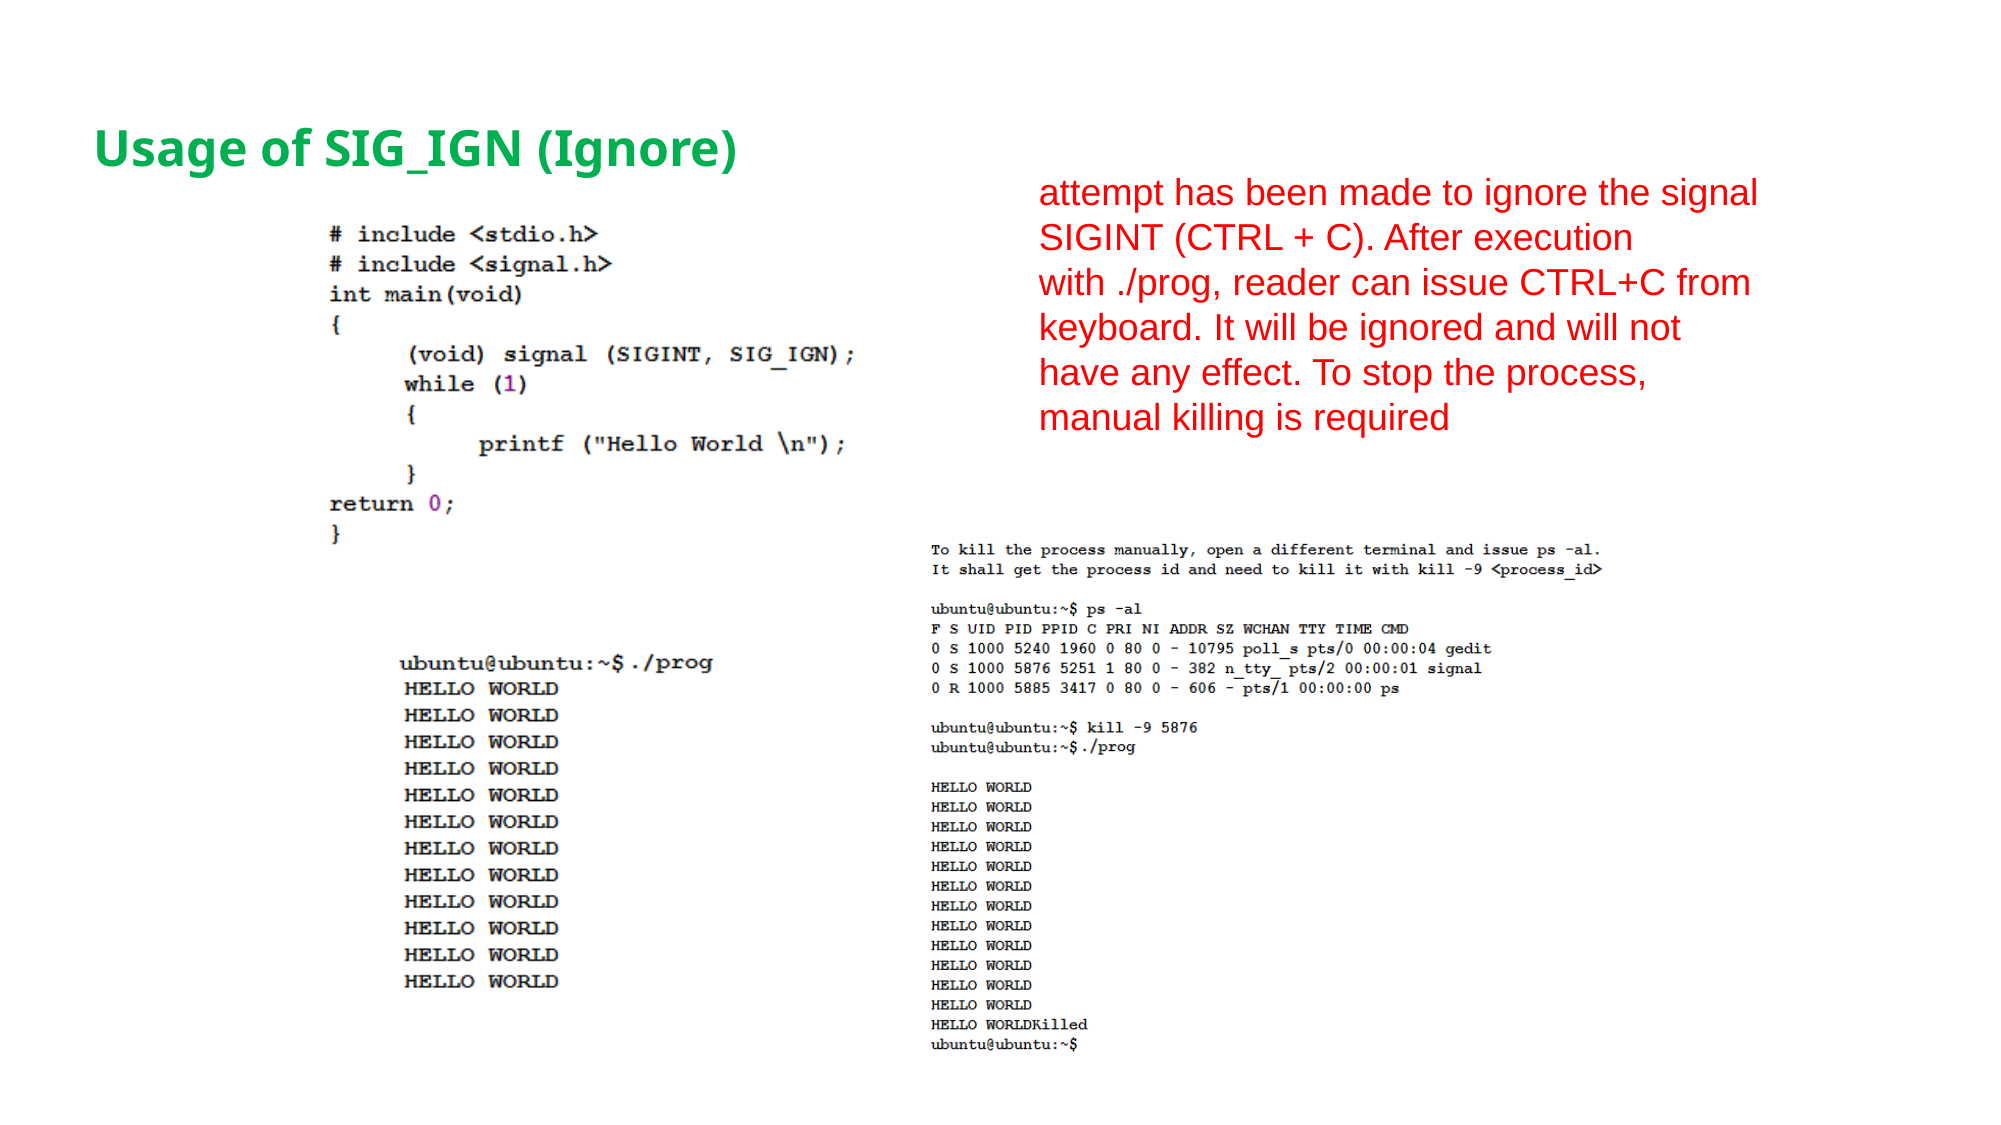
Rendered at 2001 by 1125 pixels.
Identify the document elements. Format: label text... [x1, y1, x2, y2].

title Usage of SIG_IGN (Ignore) [79, 56, 1232, 245]
picture [395, 645, 796, 1002]
picture [929, 537, 1613, 1062]
picture [326, 219, 896, 555]
text_box attempt has been made to ignore the signal SIGINT (CTRL + C). After execution with ./prog, reader can issue CTRL+C from keyboard. It will be ignored and will not have any effect. To stop the process, manual killing is required [1024, 160, 1775, 446]
